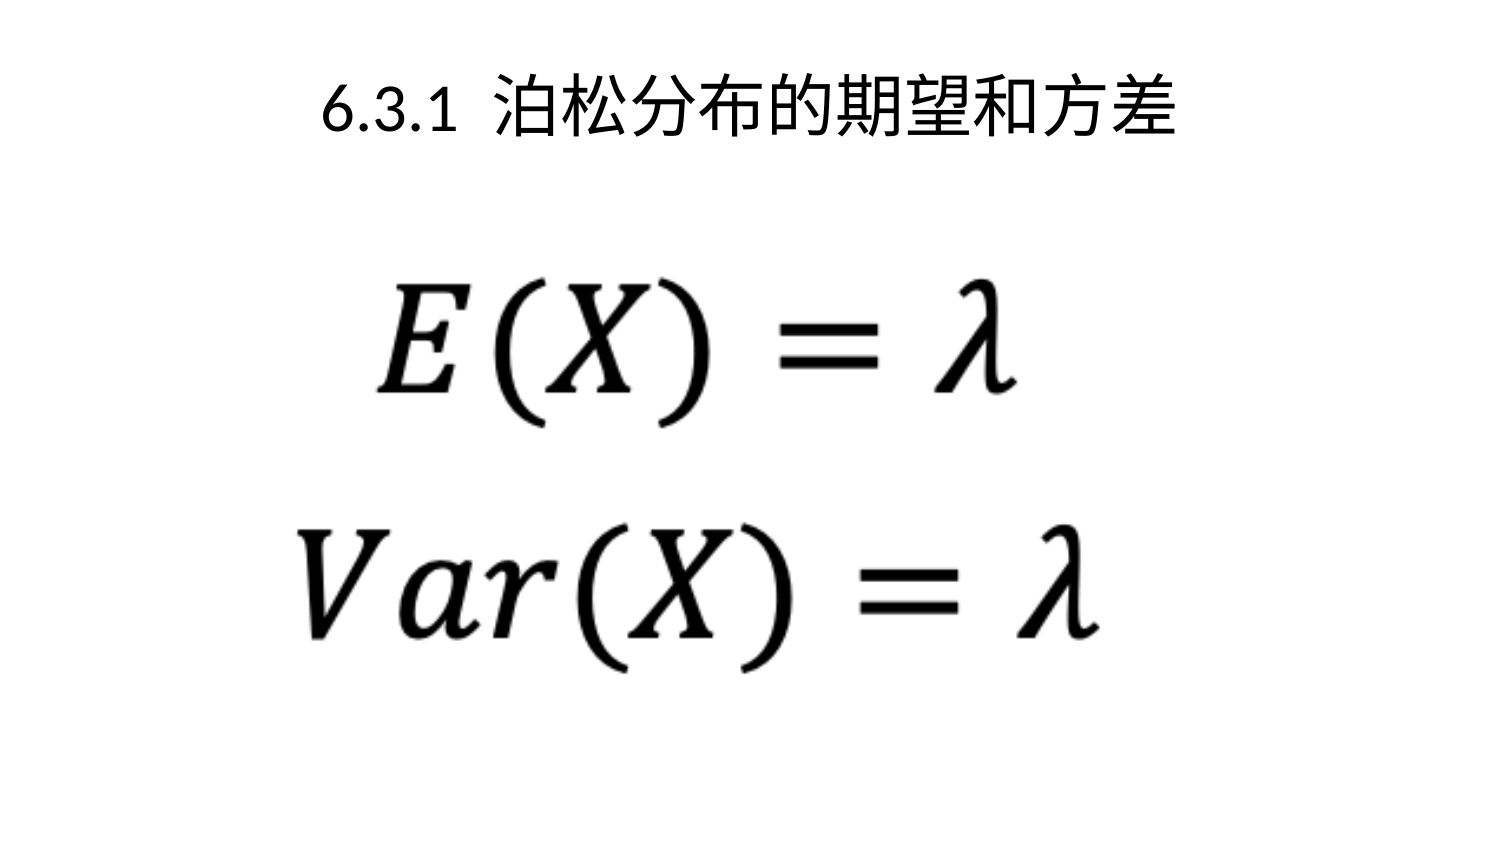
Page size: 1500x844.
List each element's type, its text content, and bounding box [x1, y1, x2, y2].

picture [78, 195, 1424, 753]
title 6.3.1 泊松分布的期望和方差 [75, 33, 1425, 175]
